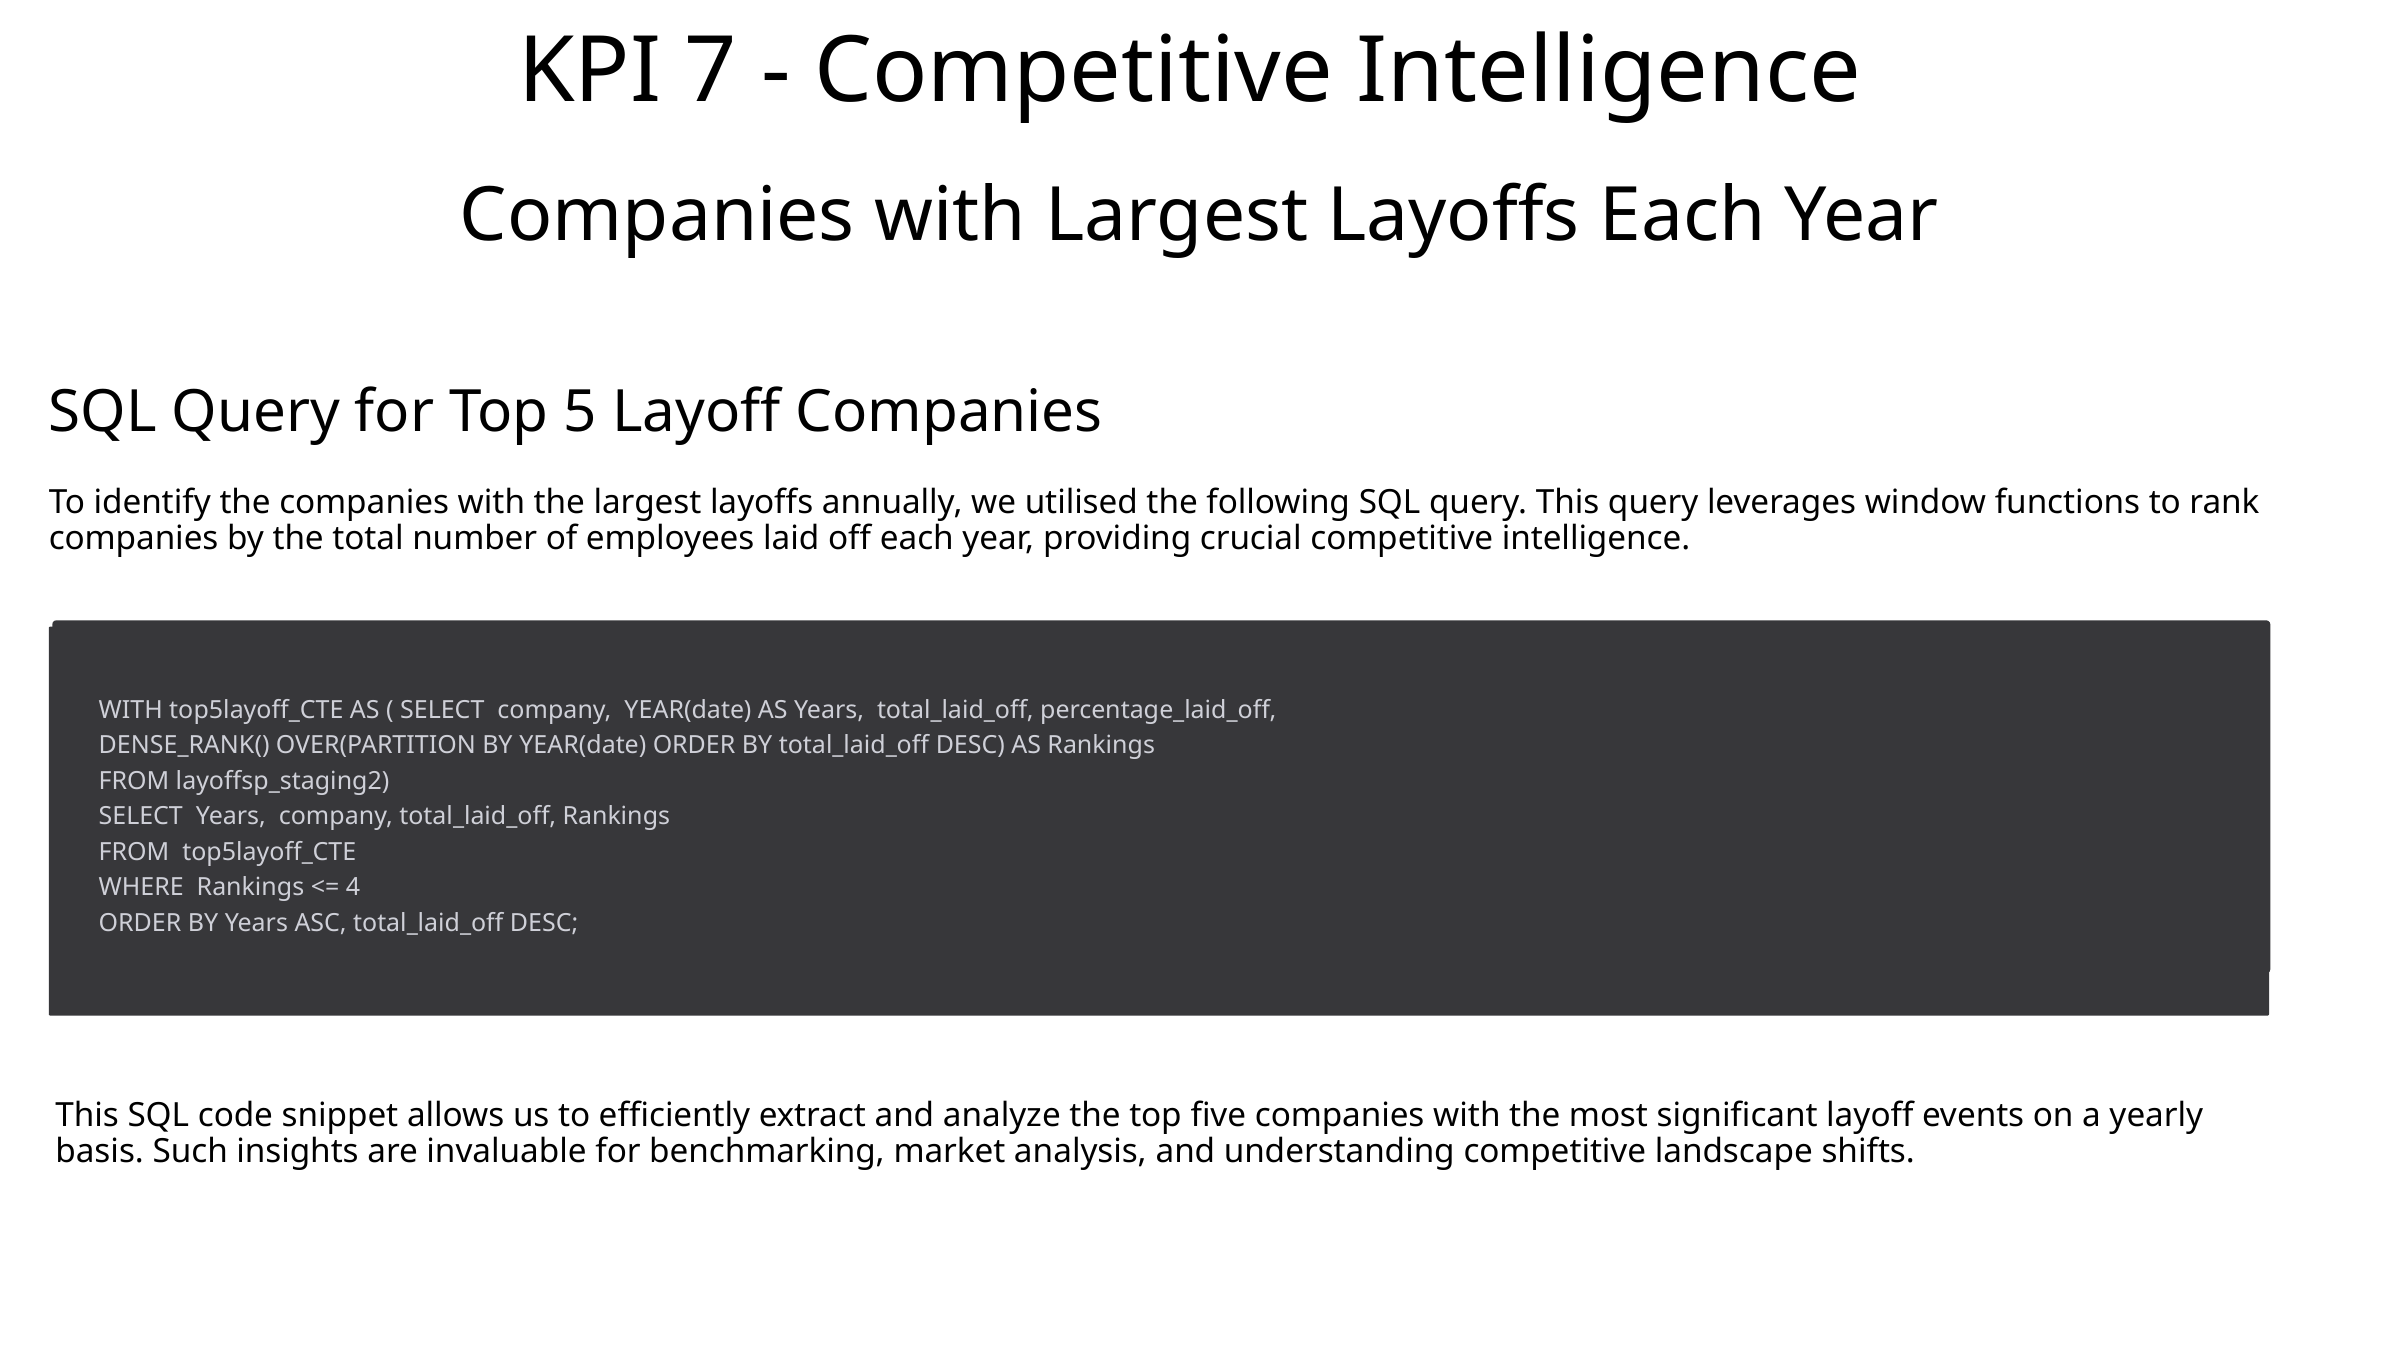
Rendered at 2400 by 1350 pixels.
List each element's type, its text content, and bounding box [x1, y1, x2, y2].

text_box SQL Query for Top 5 Layoff Companies [48, 401, 1217, 485]
text_box KPI 7 - Competitive Intelligence Companies with Largest Layoffs Each Year [275, 57, 2125, 153]
text_box This SQL code snippet allows us to efficiently extract and analyze the top five companies with the most significant layoff events on a yearly basis. Such insights are invaluable for benchmarking, market analysis, and understanding competitive landscape shifts. [55, 1098, 2274, 1171]
text_box WITH top5layoff_CTE AS ( SELECT company, YEAR(date) AS Years, total_laid_off, percentage_laid_off, DENSE_RANK() OVER(PARTITION BY YEAR(date) ORDER BY total_laid_off DESC) AS Rankings FROM layoffsp_staging2) SELECT Years, company, total_laid_off, Rankings FROM top5layoff_CTE WHERE Rankings <= 4 ORDER BY Years ASC, total_laid_off DESC; [98, 688, 2274, 1003]
text_box [48, 626, 2270, 1016]
text_box To identify the companies with the largest layoffs annually, we utilised the following SQL query. This query leverages window functions to rank companies by the total number of employees laid off each year, providing crucial competitive intelligence. [48, 485, 2267, 558]
text_box [52, 620, 2271, 688]
